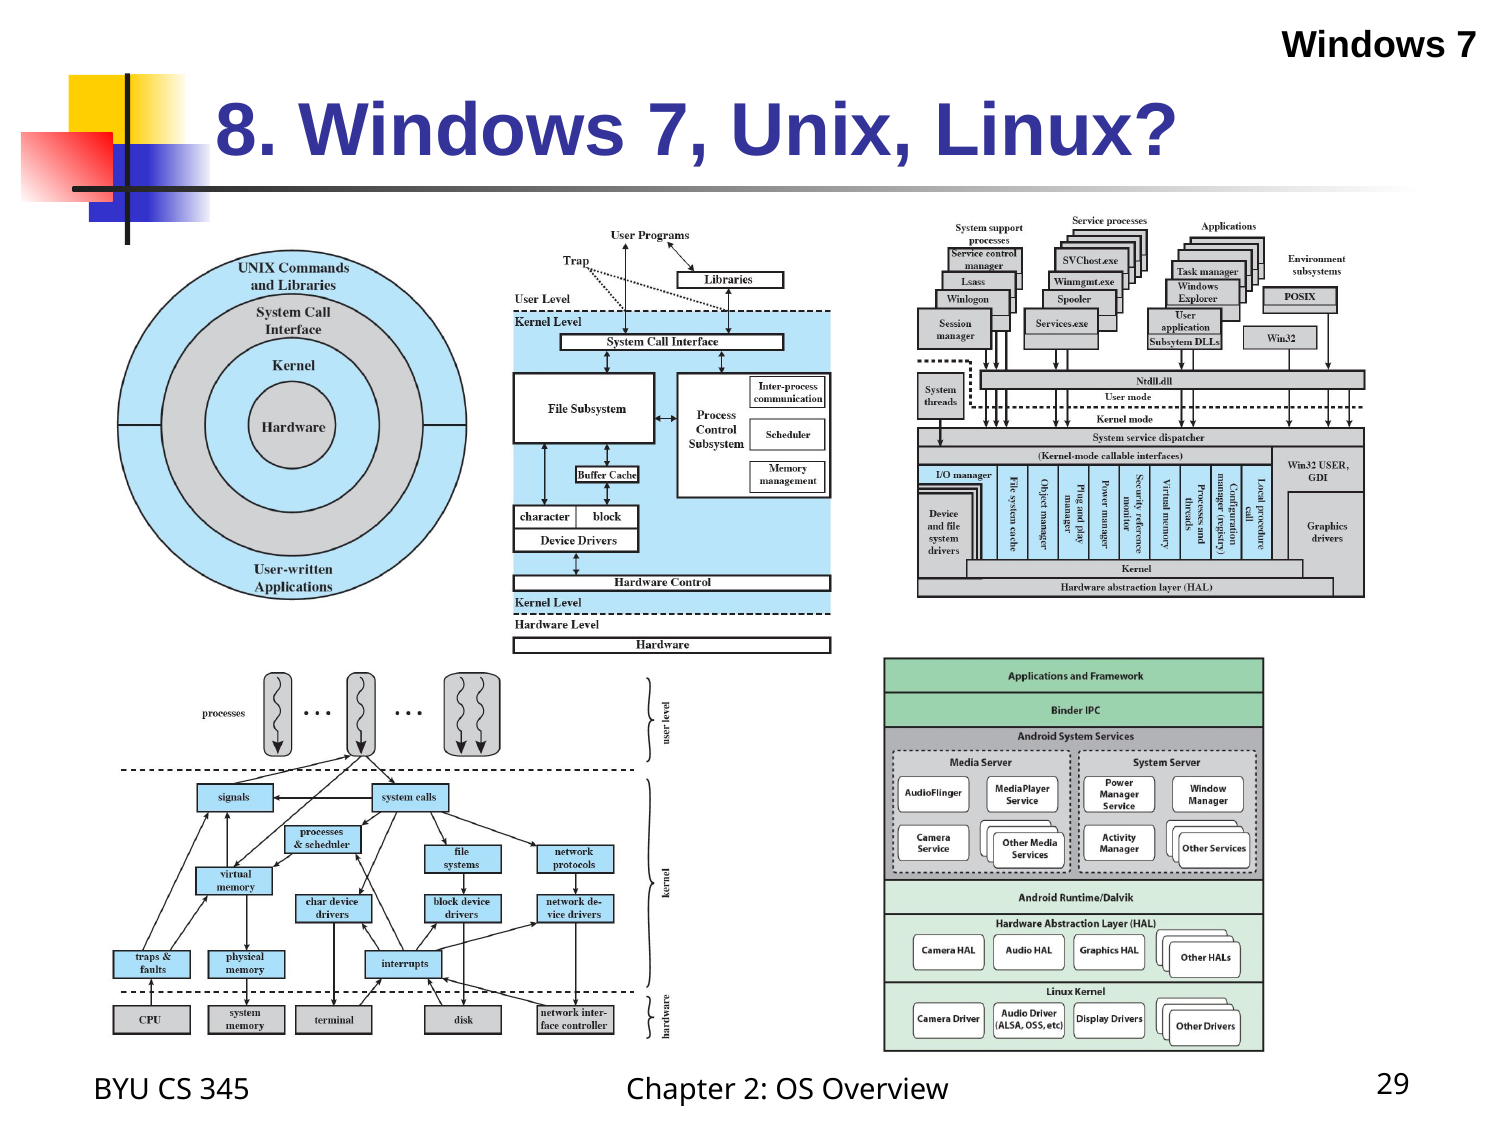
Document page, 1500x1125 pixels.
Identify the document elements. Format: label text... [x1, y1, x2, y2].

slide_number 29 [1112, 1037, 1425, 1113]
footer Chapter 2: OS Overview [549, 1037, 1025, 1113]
picture [109, 666, 672, 1042]
picture [109, 245, 470, 602]
slide_number BYU CS 345 [78, 1037, 391, 1113]
text_box Windows 7 [971, 12, 1493, 73]
picture [915, 208, 1368, 602]
picture [510, 225, 833, 657]
title 8. Windows 7, Unix, Linux? [200, 35, 1411, 178]
picture [881, 655, 1265, 1053]
